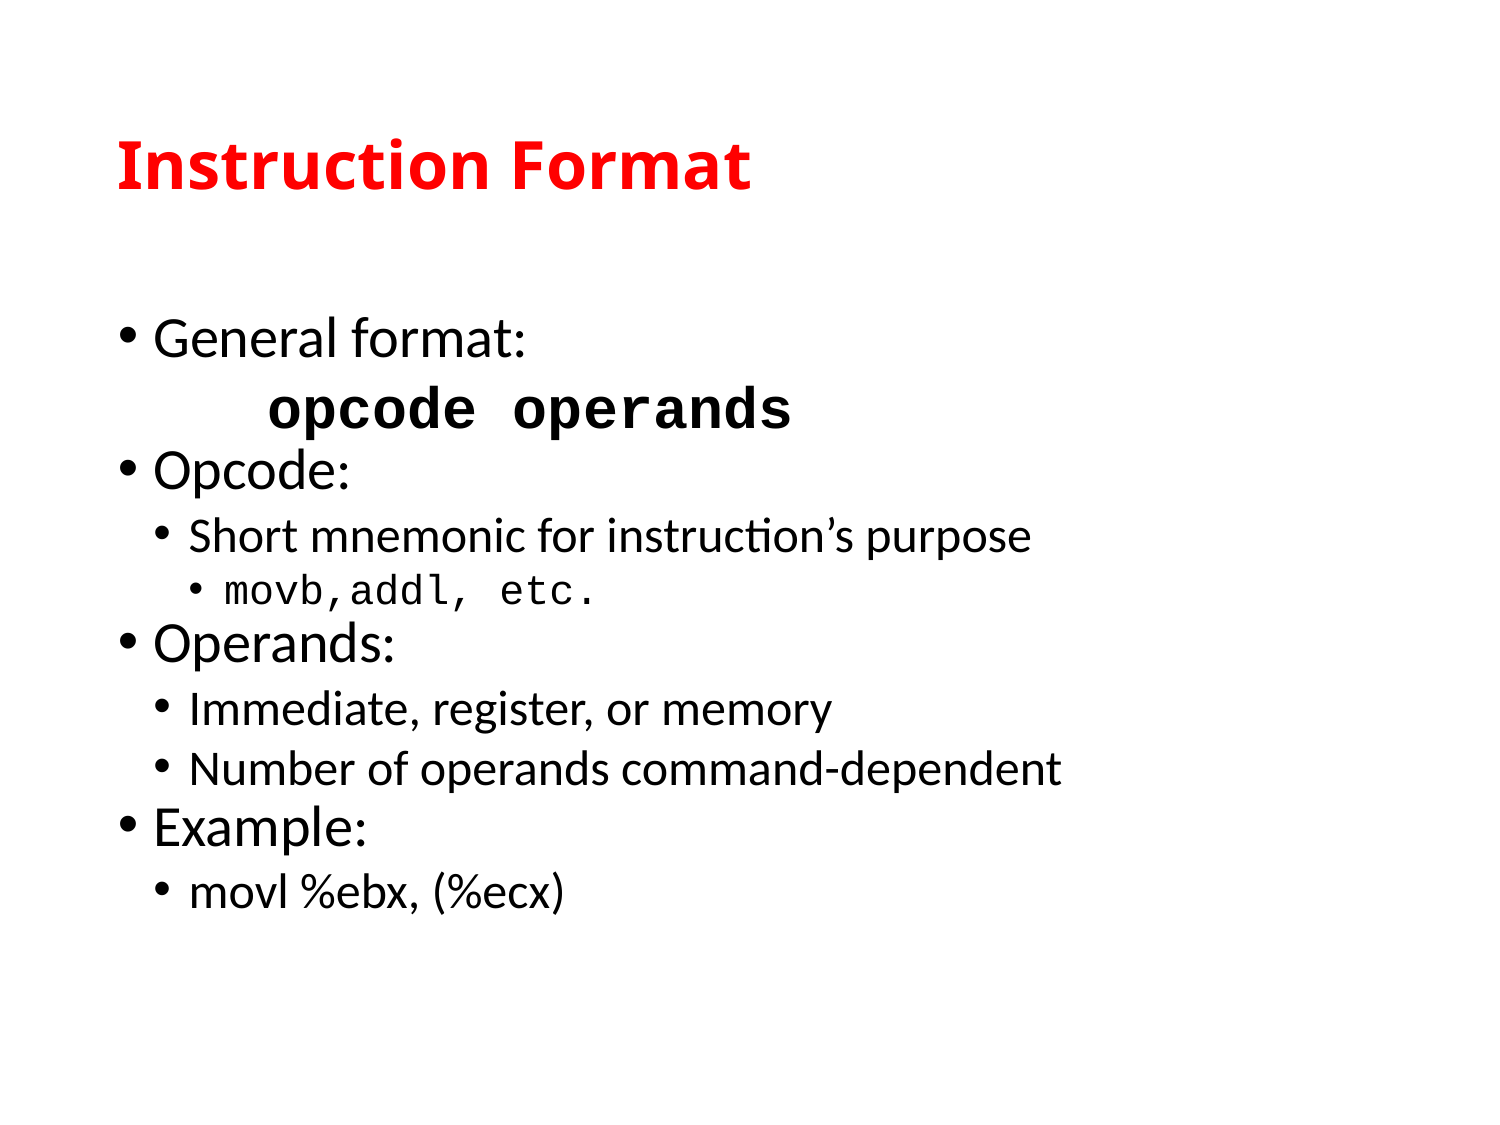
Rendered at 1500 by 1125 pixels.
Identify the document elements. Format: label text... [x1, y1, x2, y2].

text_box General format: opcode operands Opcode: Short mnemonic for instruction’s purpose movb,addl, etc. Operands: Immediate, register, or memory Number of operands command-dependent Example: movl %ebx, (%ecx) [103, 299, 1397, 1013]
text_box Instruction Format [103, 59, 1397, 277]
